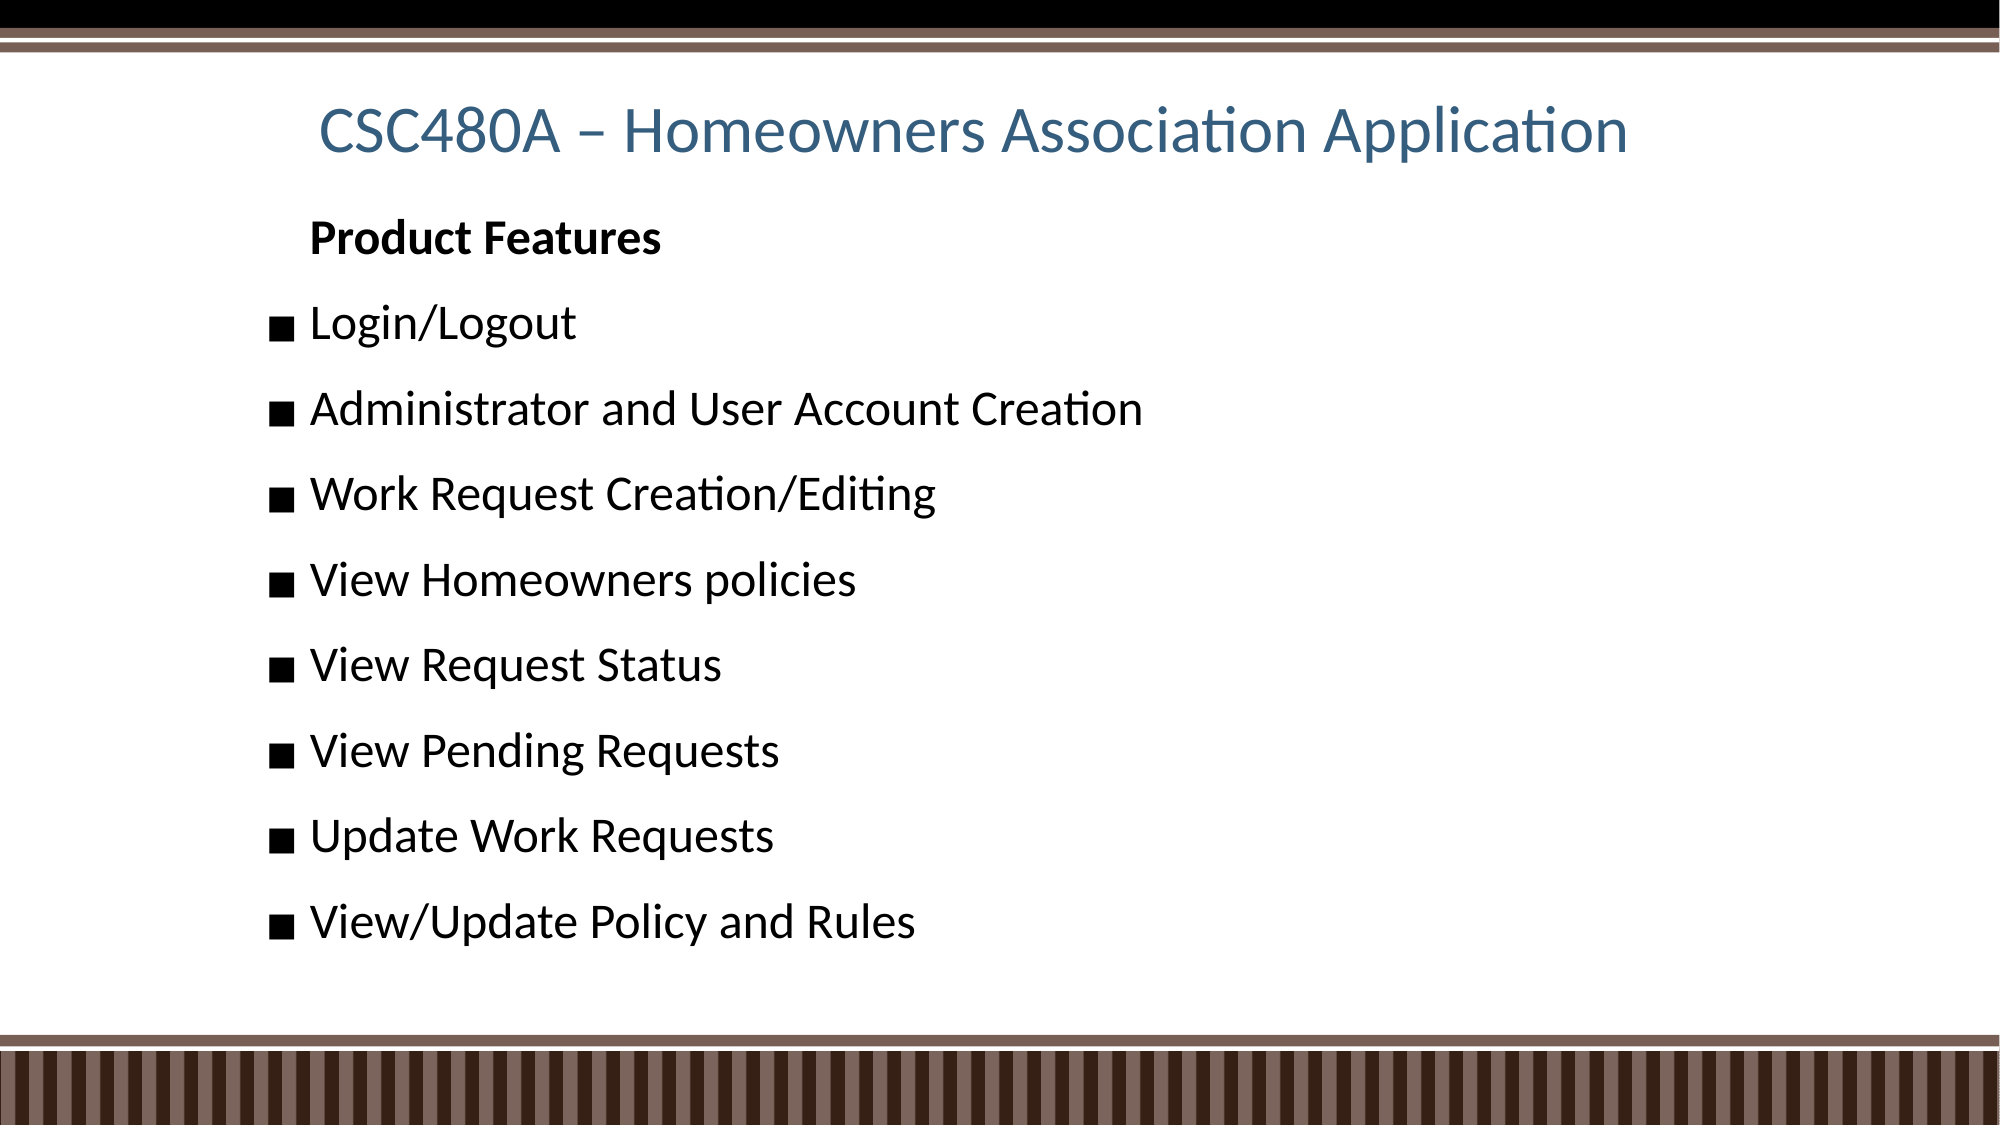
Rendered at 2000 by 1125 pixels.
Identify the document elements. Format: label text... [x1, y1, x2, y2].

picture [0, 1051, 2000, 1125]
list Product Features Login/Logout Administrator and User Account Creation Work Request Creation/Editing View Homeowners policies View Request Status View Pending Requests Update Work Requests View/Update Policy and Rules [249, 208, 1750, 975]
title CSC480A – Homeowners Association Application [224, 62, 1725, 175]
